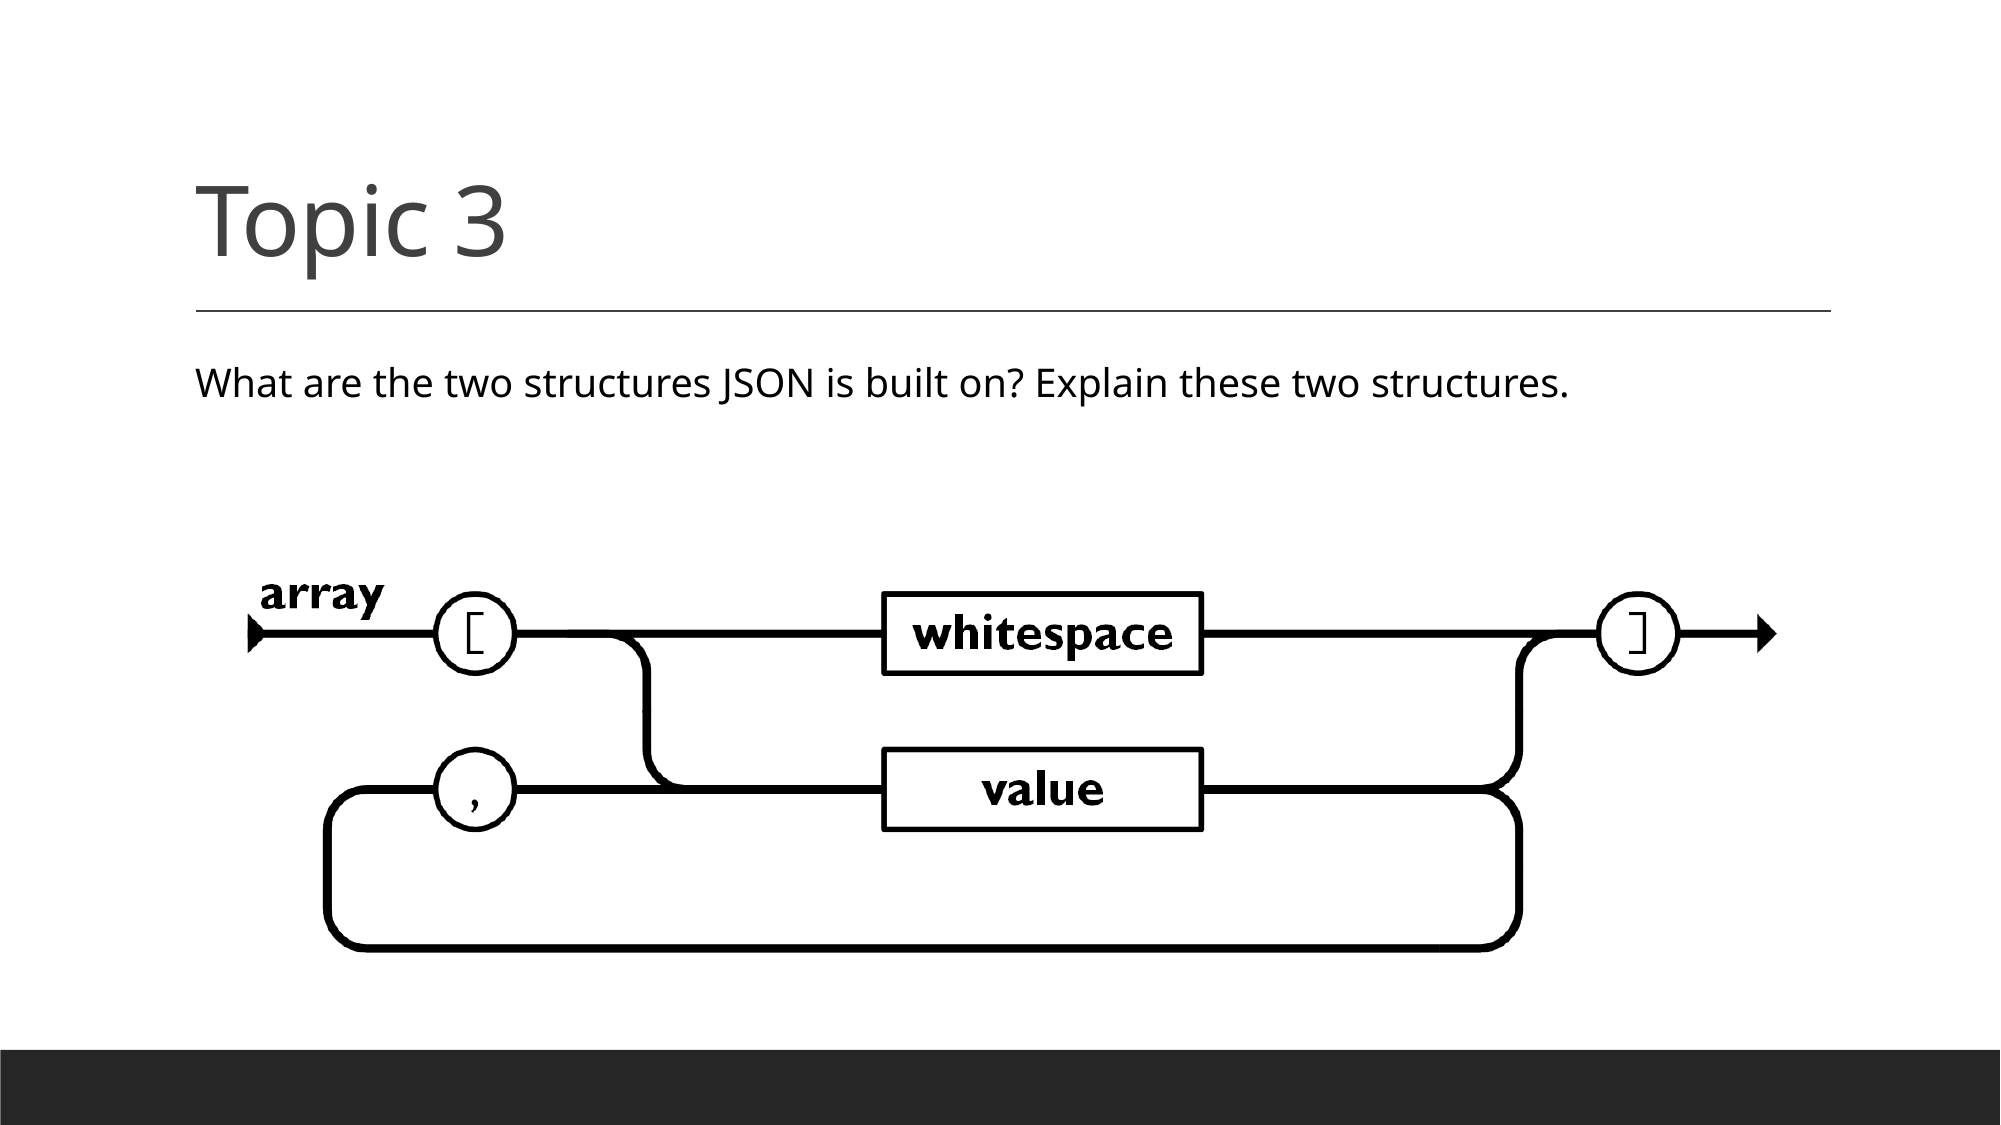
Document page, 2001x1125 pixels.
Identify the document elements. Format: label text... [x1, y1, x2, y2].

list What are the two structures JSON is built on? Explain these two structures. [180, 345, 1830, 963]
title Topic 3 [180, 47, 1830, 285]
picture [230, 547, 1780, 953]
